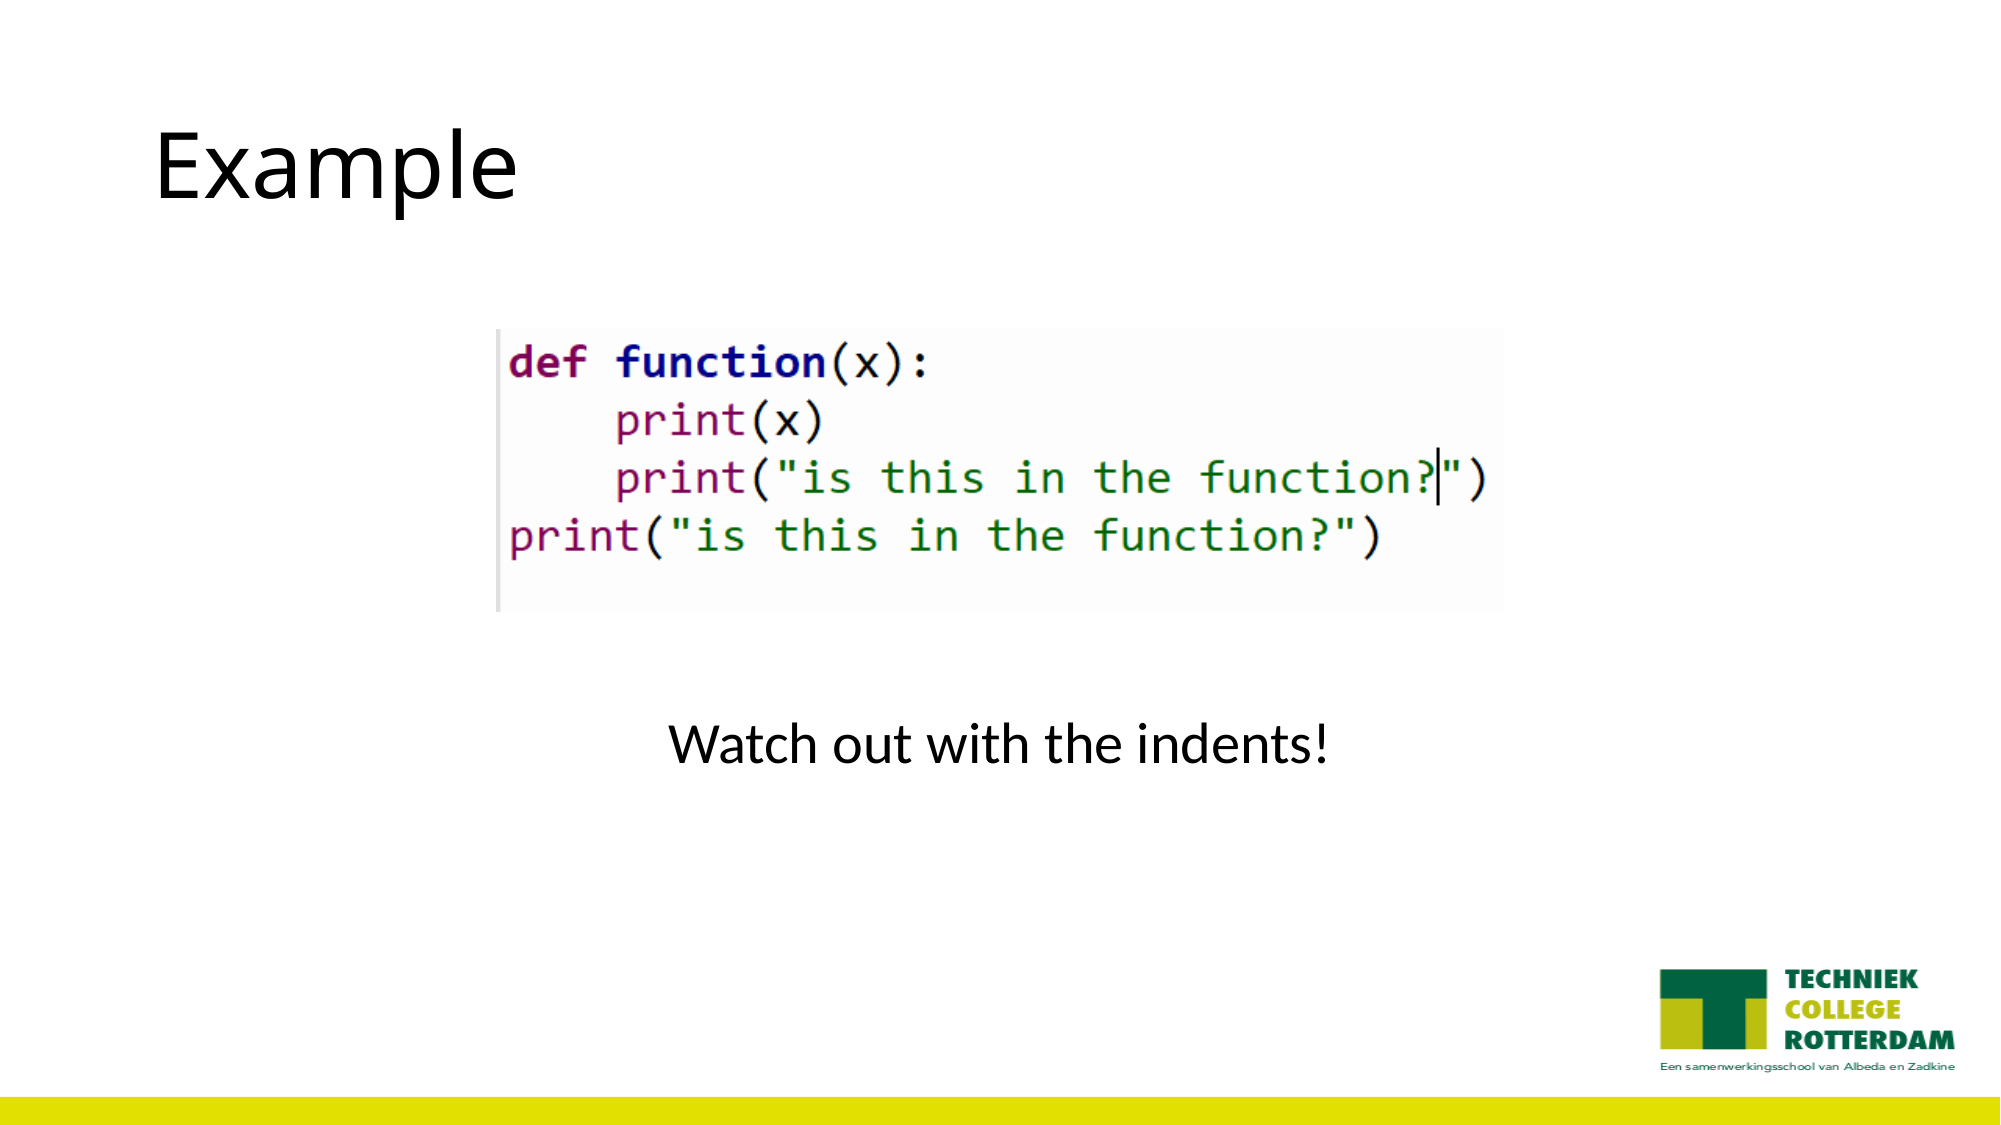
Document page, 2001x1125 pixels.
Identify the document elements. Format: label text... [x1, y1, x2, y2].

picture [496, 329, 1504, 613]
text_box Watch out with the indents! [653, 697, 1347, 783]
title Example [137, 59, 1863, 278]
picture [0, 902, 2000, 1125]
